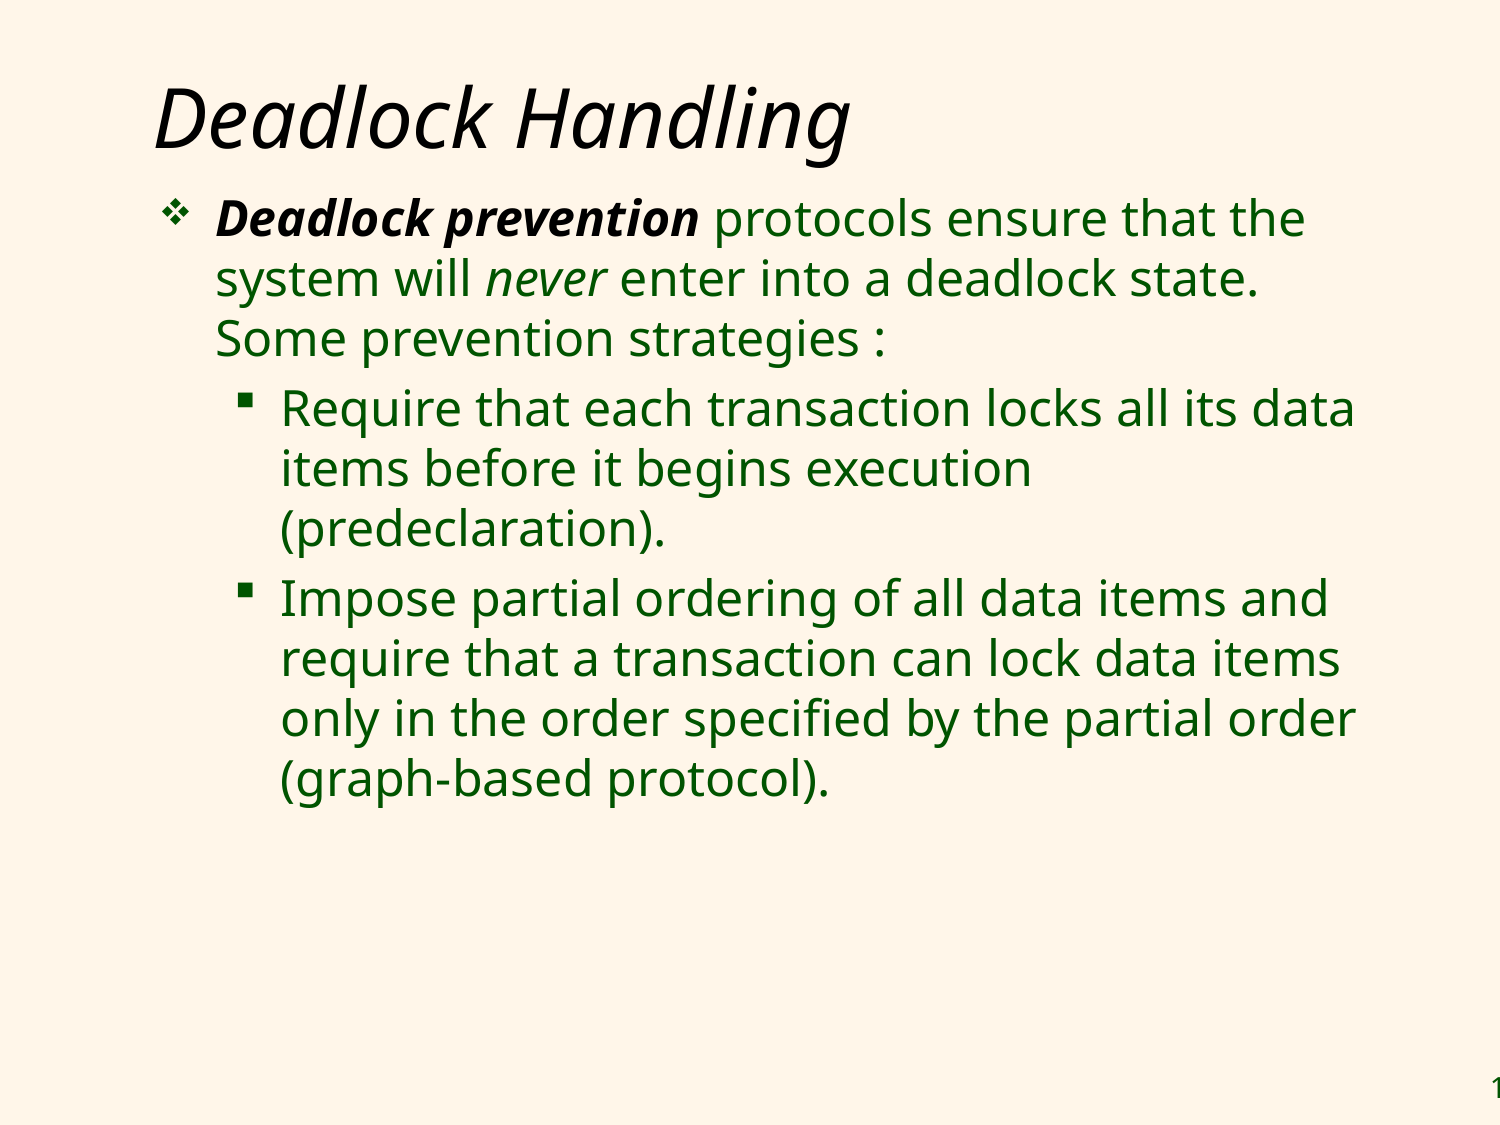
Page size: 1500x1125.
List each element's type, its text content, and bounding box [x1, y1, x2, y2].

title Deadlock Handling [137, 68, 1413, 163]
list Deadlock prevention protocols ensure that the system will never enter into a deadlock state. Some prevention strategies : Require that each transaction locks all its data items before it begins execution (predeclaration). Impose partial ordering of all data items and require that a transaction can lock data items only in the order specified by the partial order (graph-based protocol). [144, 179, 1391, 990]
